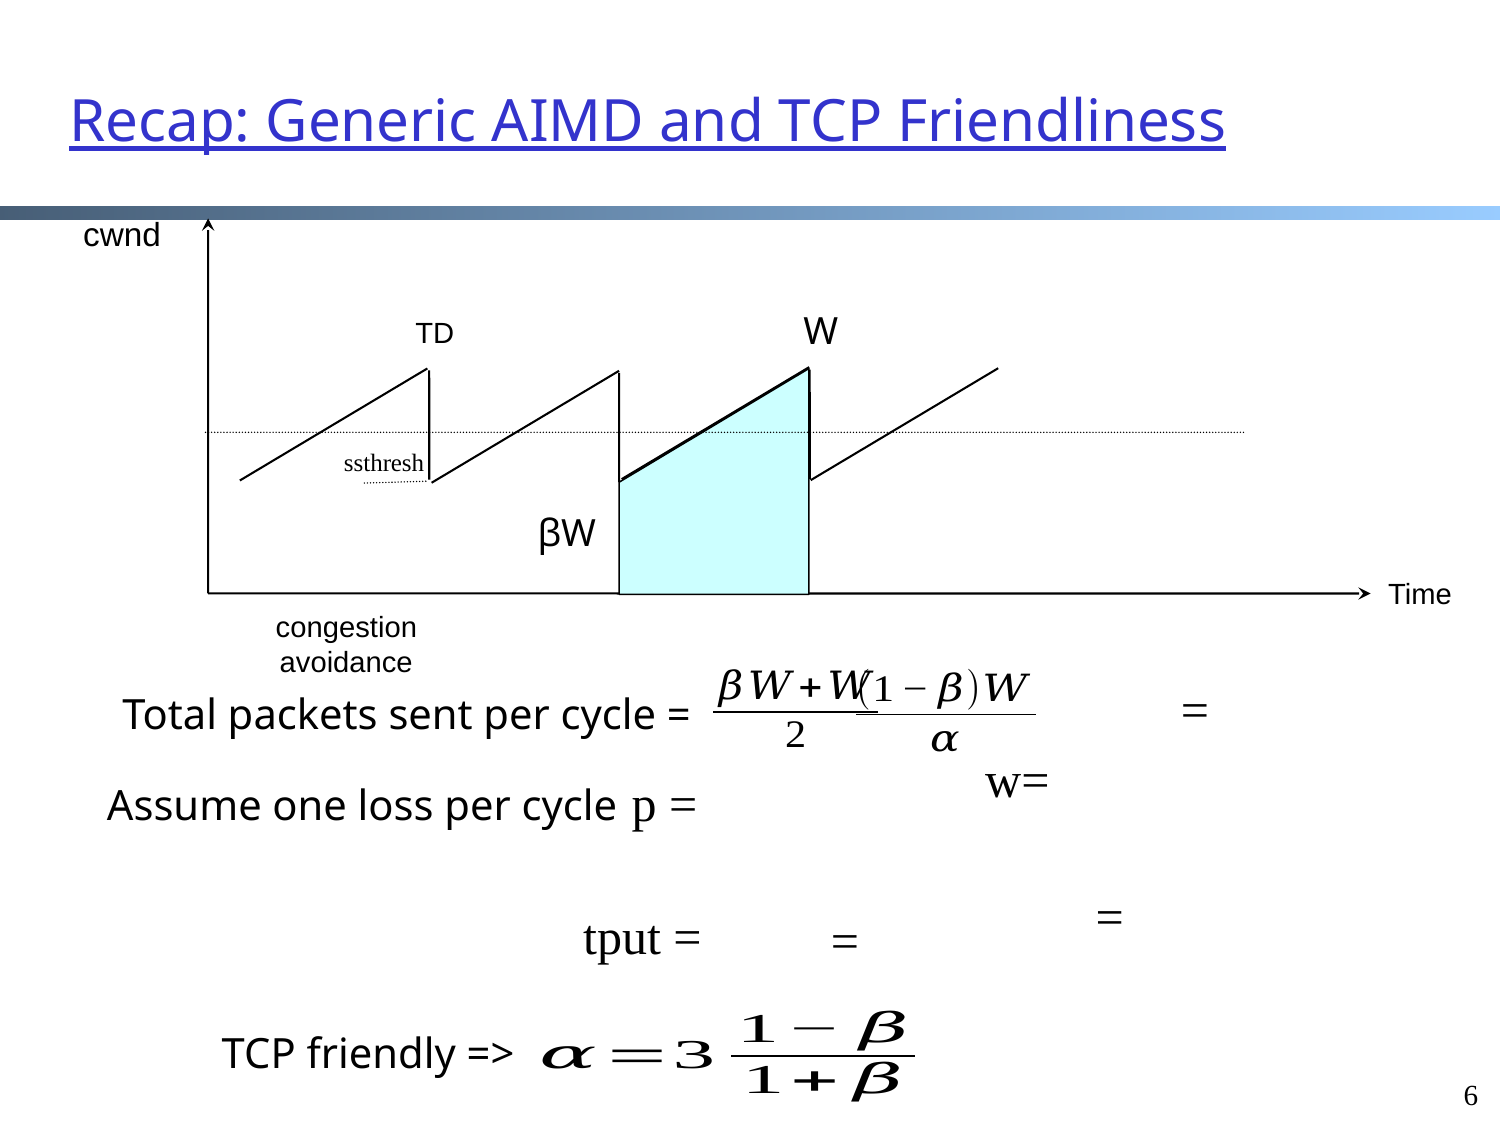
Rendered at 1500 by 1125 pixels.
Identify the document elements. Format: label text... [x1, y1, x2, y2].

text_box Total packets sent per cycle = [107, 680, 706, 745]
text_box [201, 218, 215, 231]
text_box Assume one loss per cycle [92, 771, 633, 837]
text_box [619, 368, 809, 595]
text_box ssthresh [329, 439, 440, 484]
text_box [1424, 207, 1428, 219]
text_box TD [400, 306, 470, 357]
text_box [1358, 587, 1371, 600]
text_box Recap: Generic AIMD and TCP Friendliness [54, 24, 1371, 213]
text_box congestion avoidance [260, 601, 433, 680]
text_box TCP friendly => [206, 1019, 530, 1085]
text_box βW [522, 502, 612, 562]
text_box Time [1372, 567, 1468, 618]
text_box cwnd [67, 205, 176, 261]
slide_number 6 [1424, 1068, 1494, 1125]
text_box W [788, 299, 854, 360]
